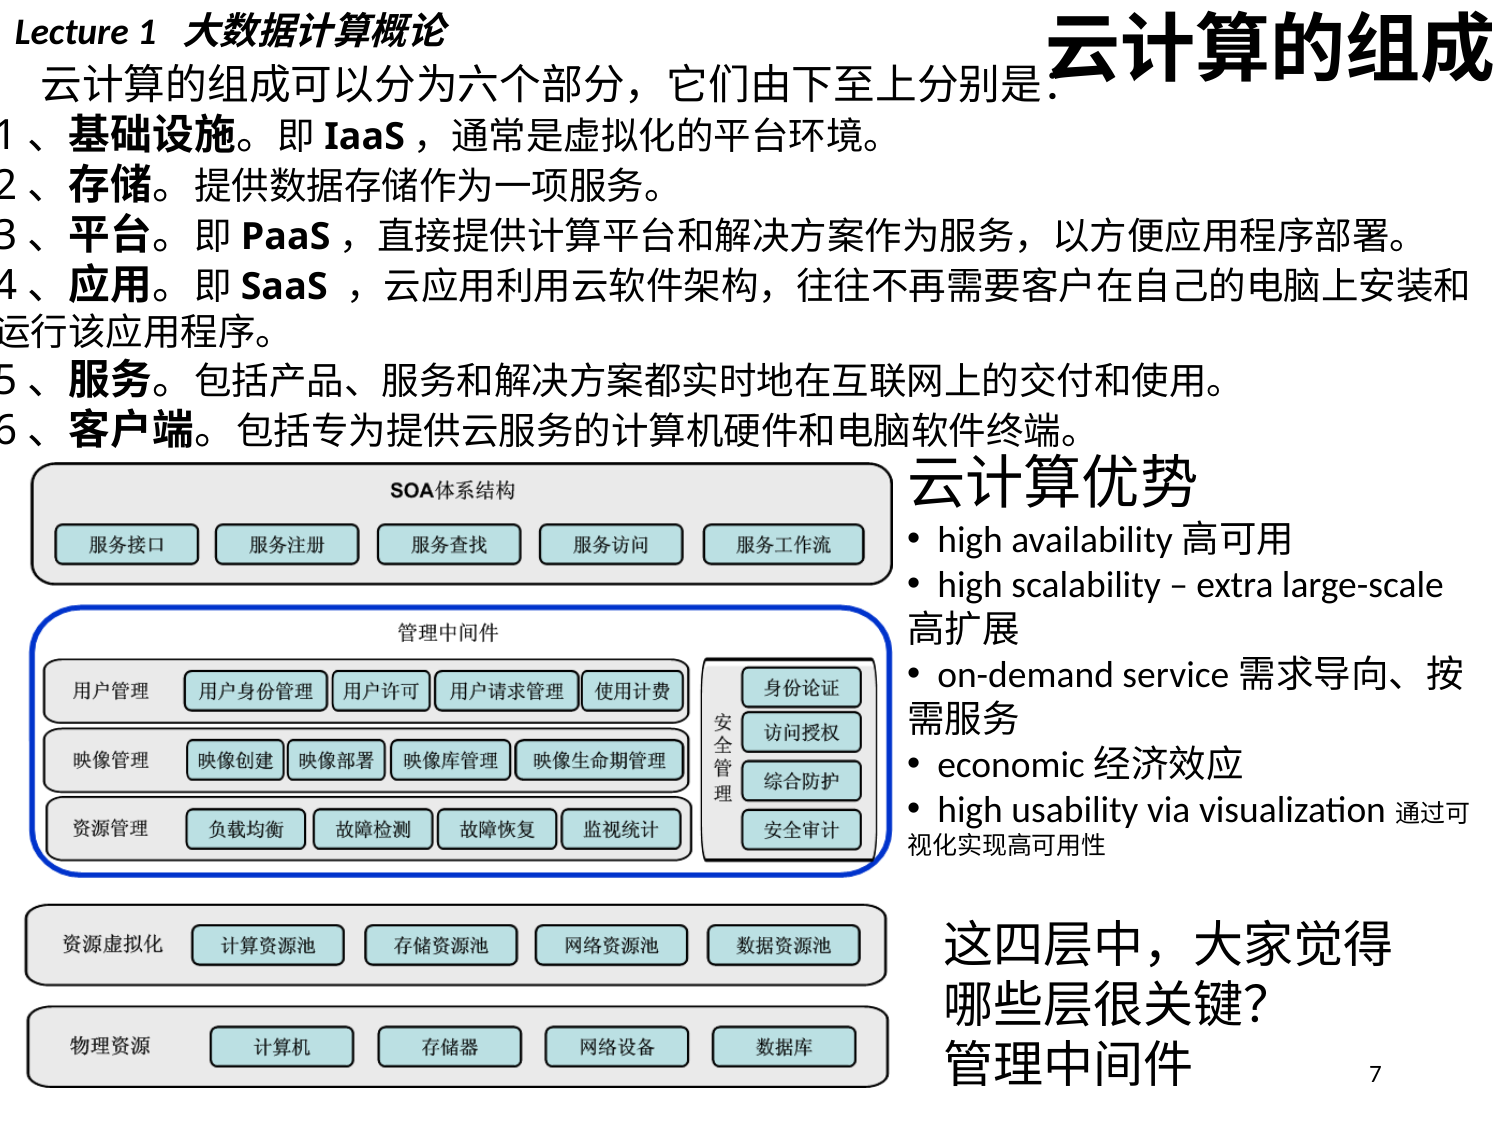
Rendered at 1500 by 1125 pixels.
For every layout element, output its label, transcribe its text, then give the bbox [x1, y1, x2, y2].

text_box 这四层中，大家觉得哪些层很关键？ 管理中间件 [928, 905, 1420, 1101]
picture [23, 462, 893, 1088]
text_box 云计算优势 high availability高可用 high scalability – extra large-scale高扩展 on-demand service需求导向、按需服务 economic经济效应 high usability via visualization通过可视化实现高可用性 [892, 437, 1500, 868]
text_box 云计算的组成 [984, 0, 1500, 98]
